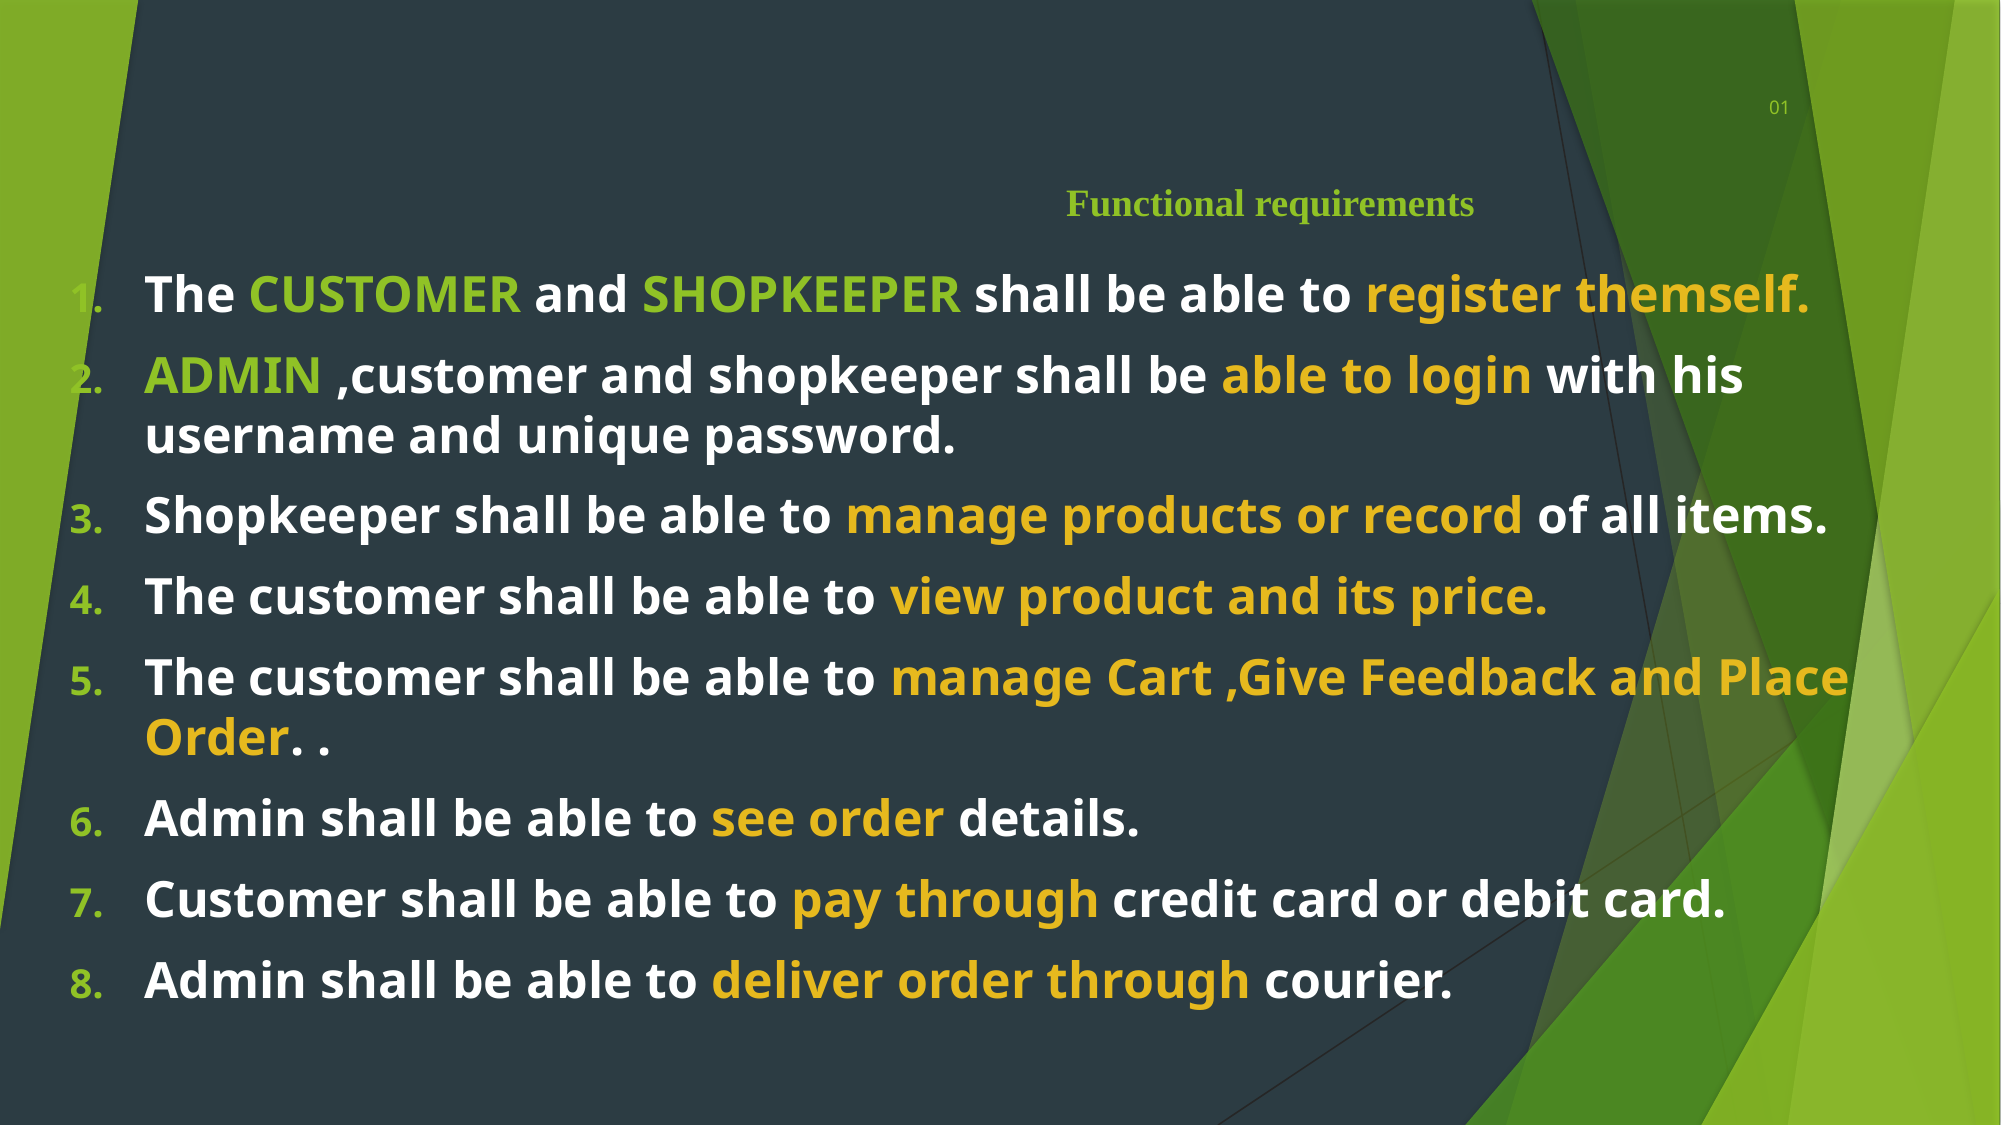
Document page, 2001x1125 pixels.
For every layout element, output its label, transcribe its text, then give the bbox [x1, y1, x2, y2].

subtitle The CUSTOMER and SHOPKEEPER shall be able to register themself. ADMIN ,customer and shopkeeper shall be able to login with his username and unique password. Shopkeeper shall be able to manage products or record of all items. The customer shall be able to view product and its price. The customer shall be able to manage Cart ,Give Feedback and Place Order. . Admin shall be able to see order details. Customer shall be able to pay through credit card or debit card. Admin shall be able to deliver order through courier. [54, 173, 1984, 1125]
slide_number 01 [1599, 93, 1806, 143]
title Functional requirements [54, 135, 1500, 173]
